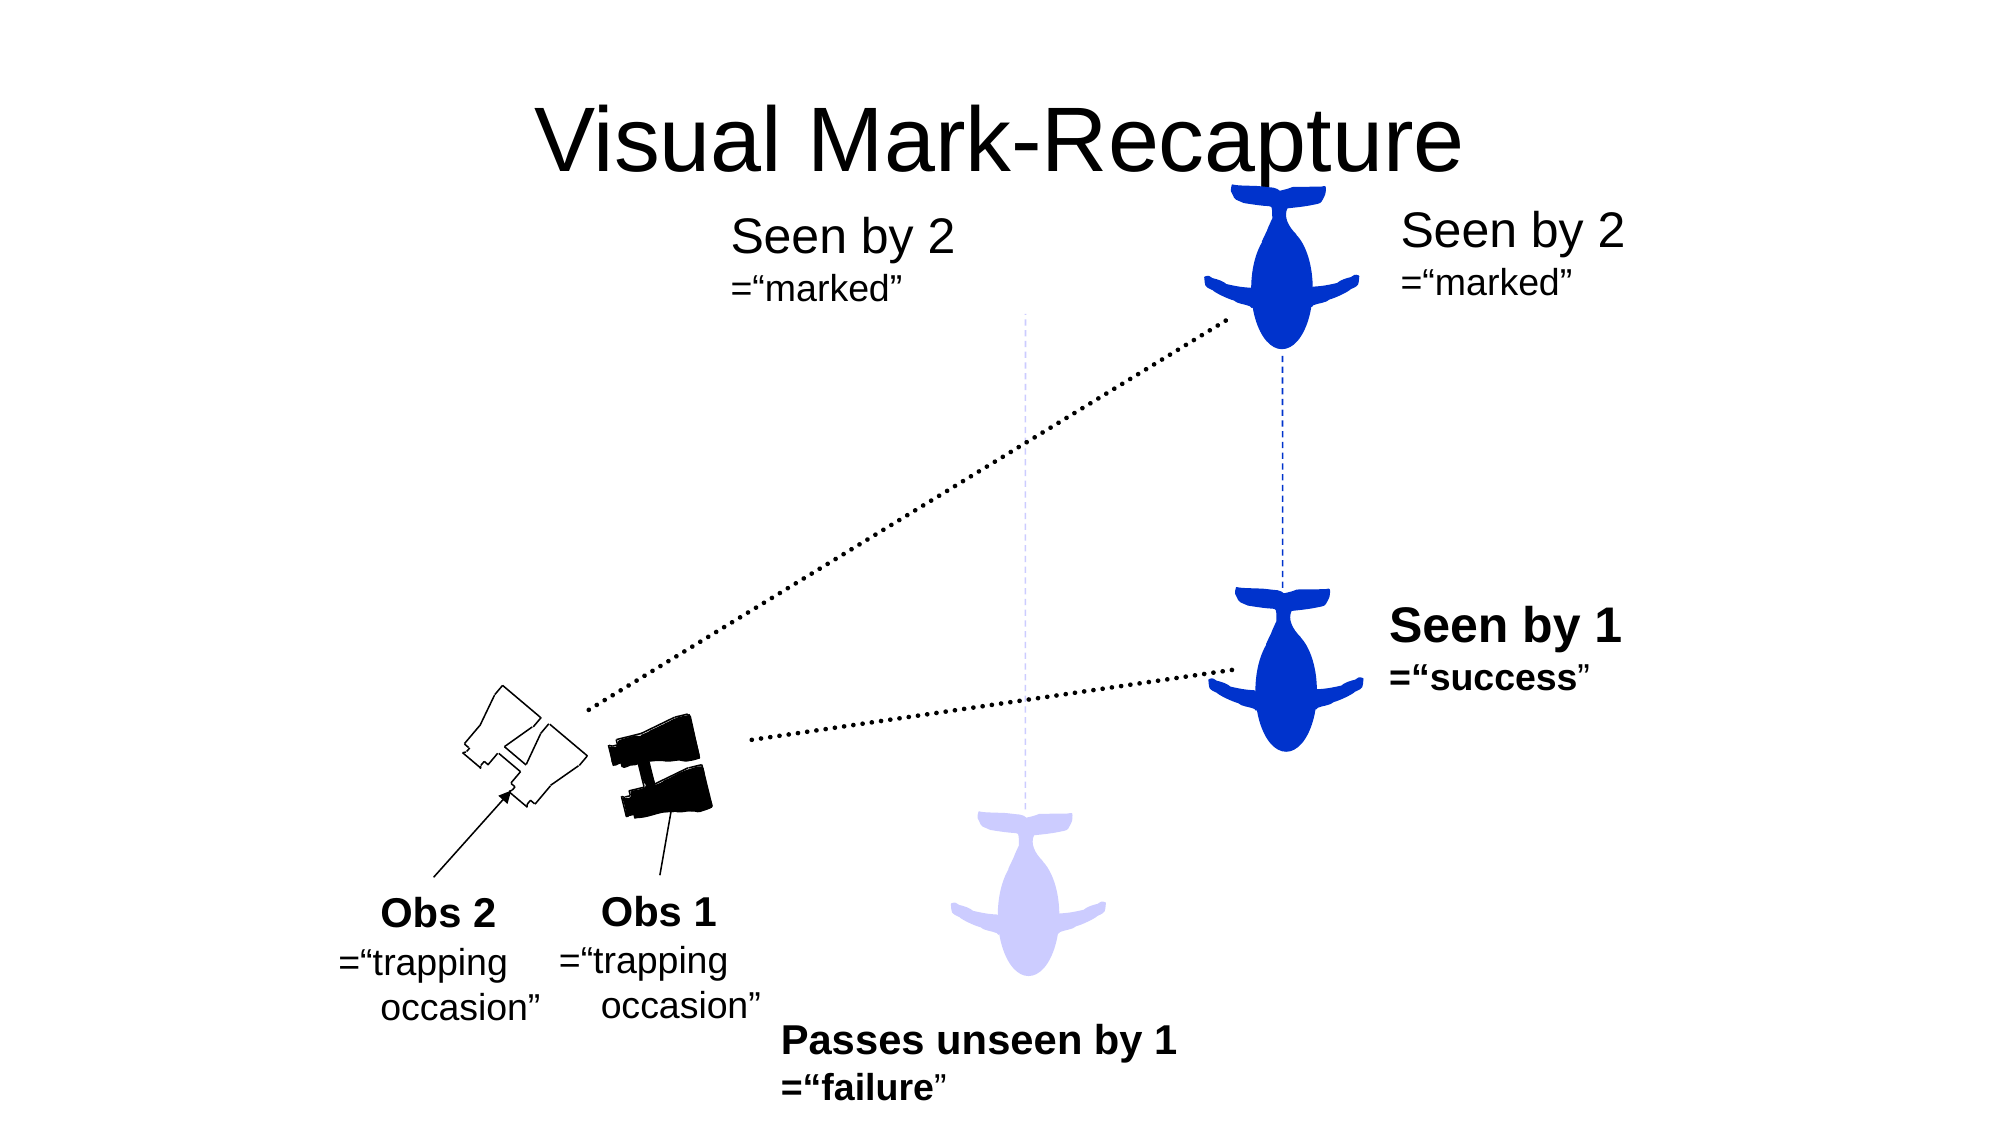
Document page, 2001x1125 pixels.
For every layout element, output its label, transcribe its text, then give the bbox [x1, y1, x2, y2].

text_box Seen by 2 =“marked” [1385, 190, 1641, 311]
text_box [464, 711, 576, 791]
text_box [1203, 184, 1360, 349]
title Visual Mark-Recapture [362, 40, 1638, 229]
text_box Obs 1 =“trapping occasion” [544, 868, 759, 1034]
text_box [610, 728, 709, 817]
text_box Seen by 2 =“marked” [715, 196, 971, 317]
text_box Obs 2 =“trapping occasion” [323, 870, 669, 1036]
text_box Seen by 1 =“success” [1374, 585, 1638, 705]
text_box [1208, 587, 1364, 752]
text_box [764, 313, 1195, 1117]
text_box [433, 797, 510, 878]
